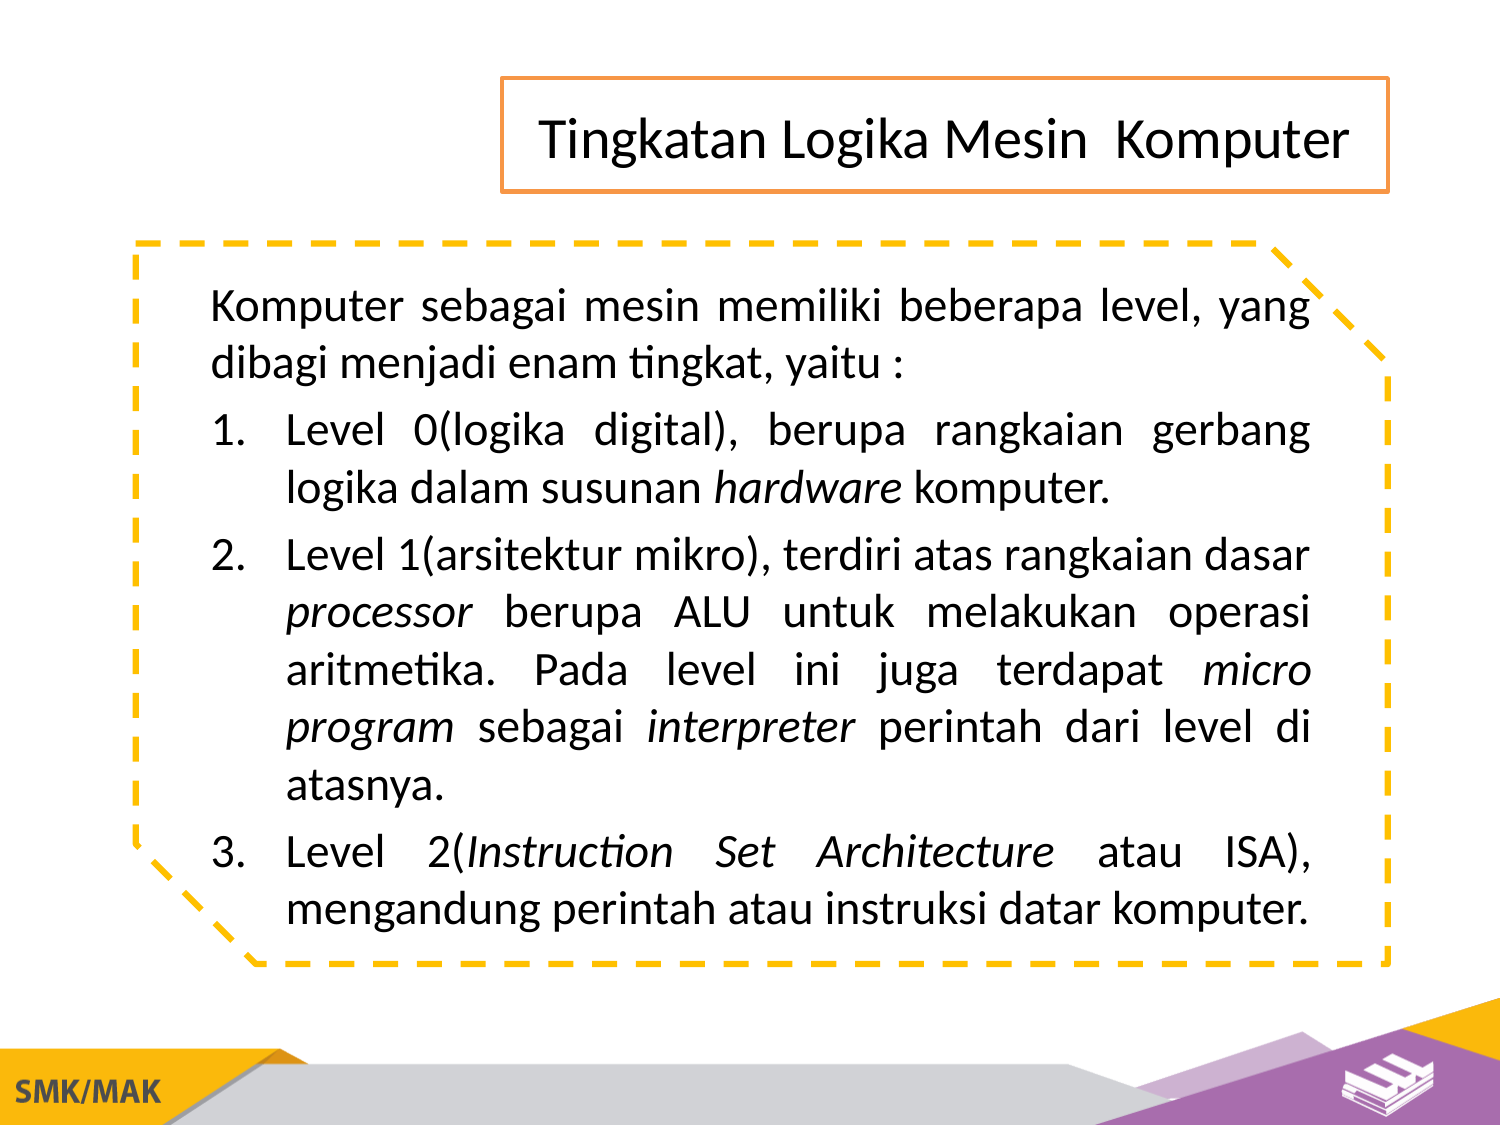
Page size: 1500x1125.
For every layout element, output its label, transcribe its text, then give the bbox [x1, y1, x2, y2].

text_box Komputer sebagai mesin memiliki beberapa level, yang dibagi menjadi enam tingkat, yaitu : Level 0(logika digital), berupa rangkaian gerbang logika dalam susunan hardware komputer. Level 1(arsitektur mikro), terdiri atas rangkaian dasar processor berupa ALU untuk melakukan operasi aritmetika. Pada level ini juga terdapat micro program sebagai interpreter perintah dari level di atasnya. Level 2(Instruction Set Architecture atau ISA), mengandung perintah atau instruksi datar komputer. [135, 243, 1388, 965]
picture [0, 998, 1500, 1125]
text_box Tingkatan Logika Mesin Komputer [500, 76, 1390, 194]
